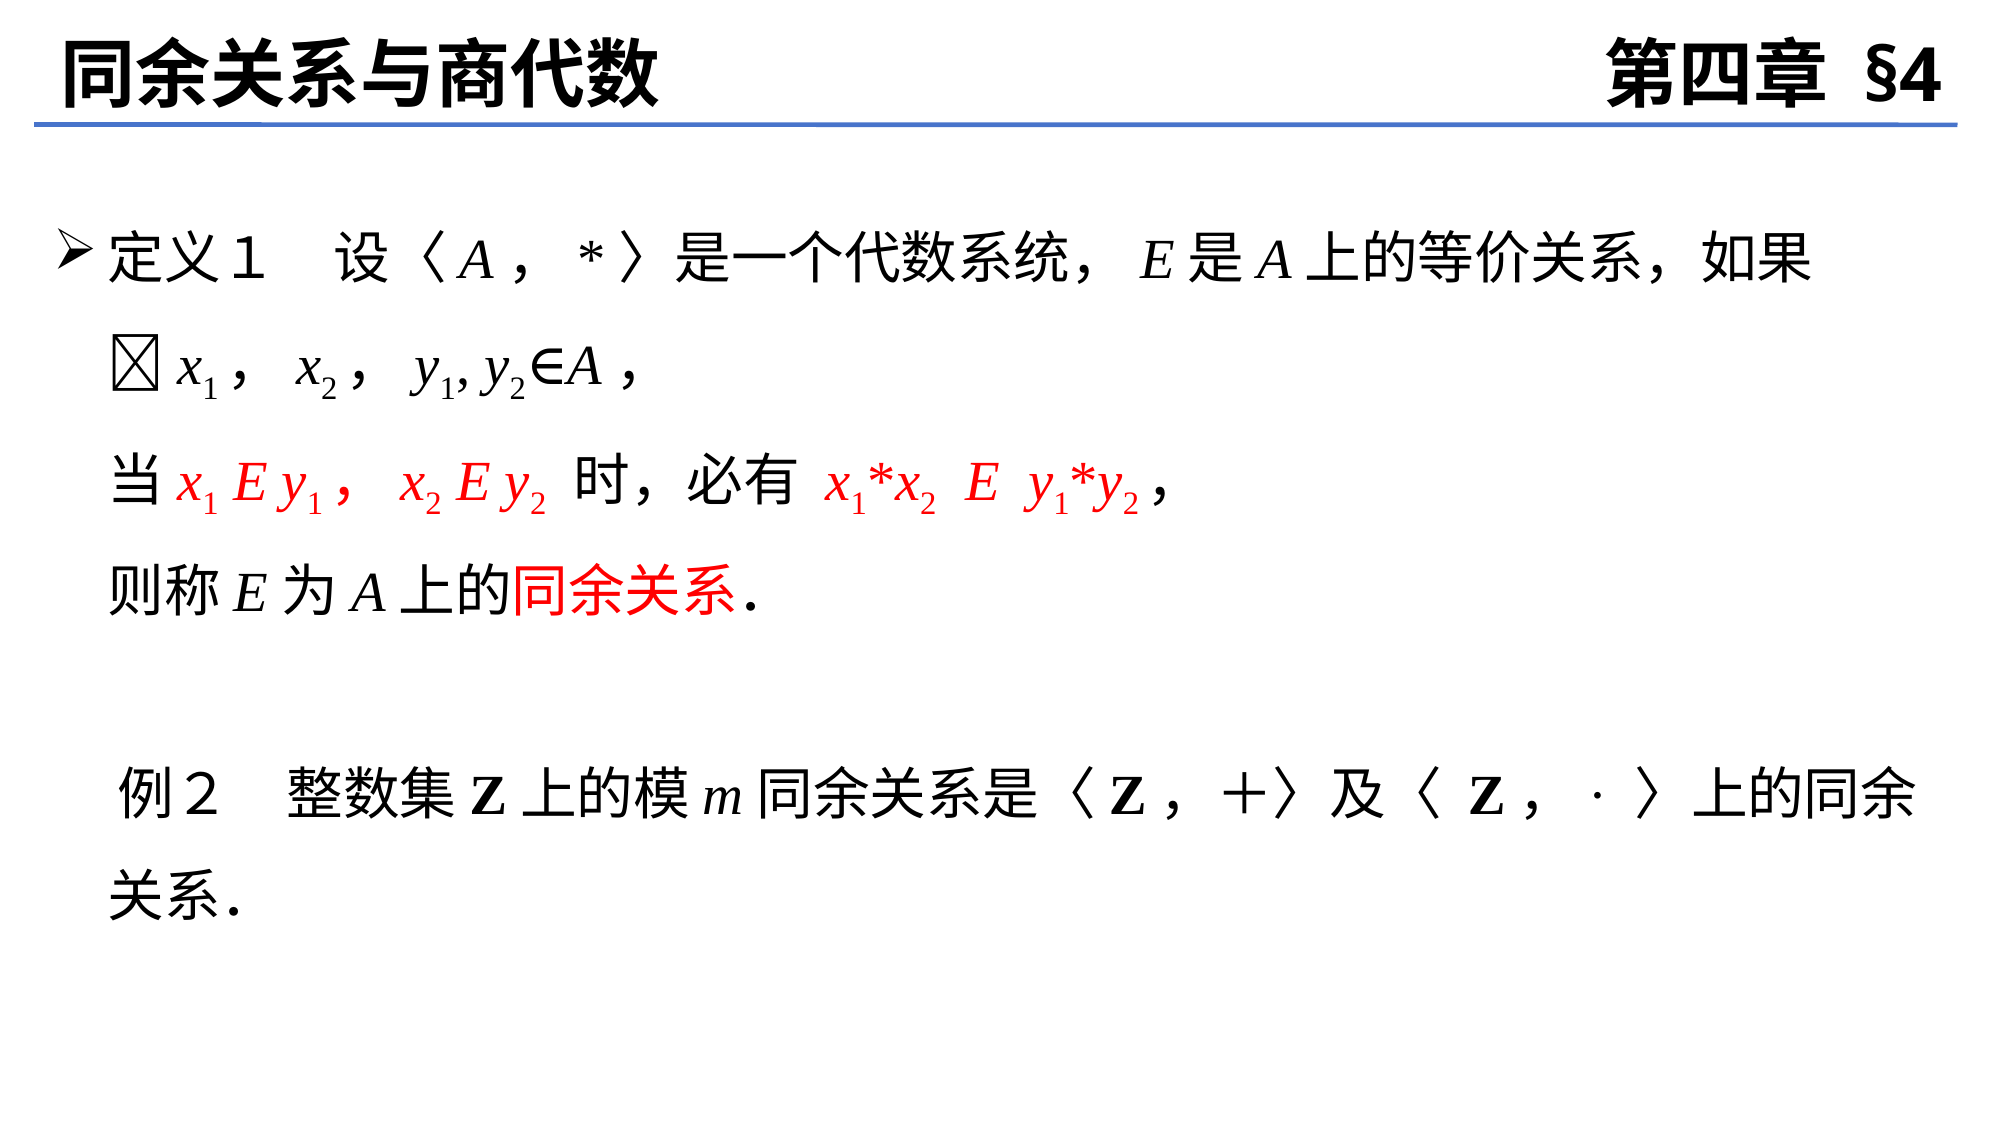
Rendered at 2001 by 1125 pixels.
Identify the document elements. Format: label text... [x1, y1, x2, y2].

text_box 定义１ 设〈A，*〉是一个代数系统，E是A上的等价关系，如果 x1，x2，y1, y2∈A， 当x1 E y1，x2 E y2 时，必有 x1*x2 E y1*y2， 则称E为A上的同余关系． 例２ 整数集Z上的模m同余关系是〈Z，＋〉及〈 Z，· 〉上的同余关系． [38, 181, 1958, 938]
text_box 同余关系与商代数 [46, 18, 835, 124]
text_box 第四章 §4 [1576, 19, 1958, 124]
